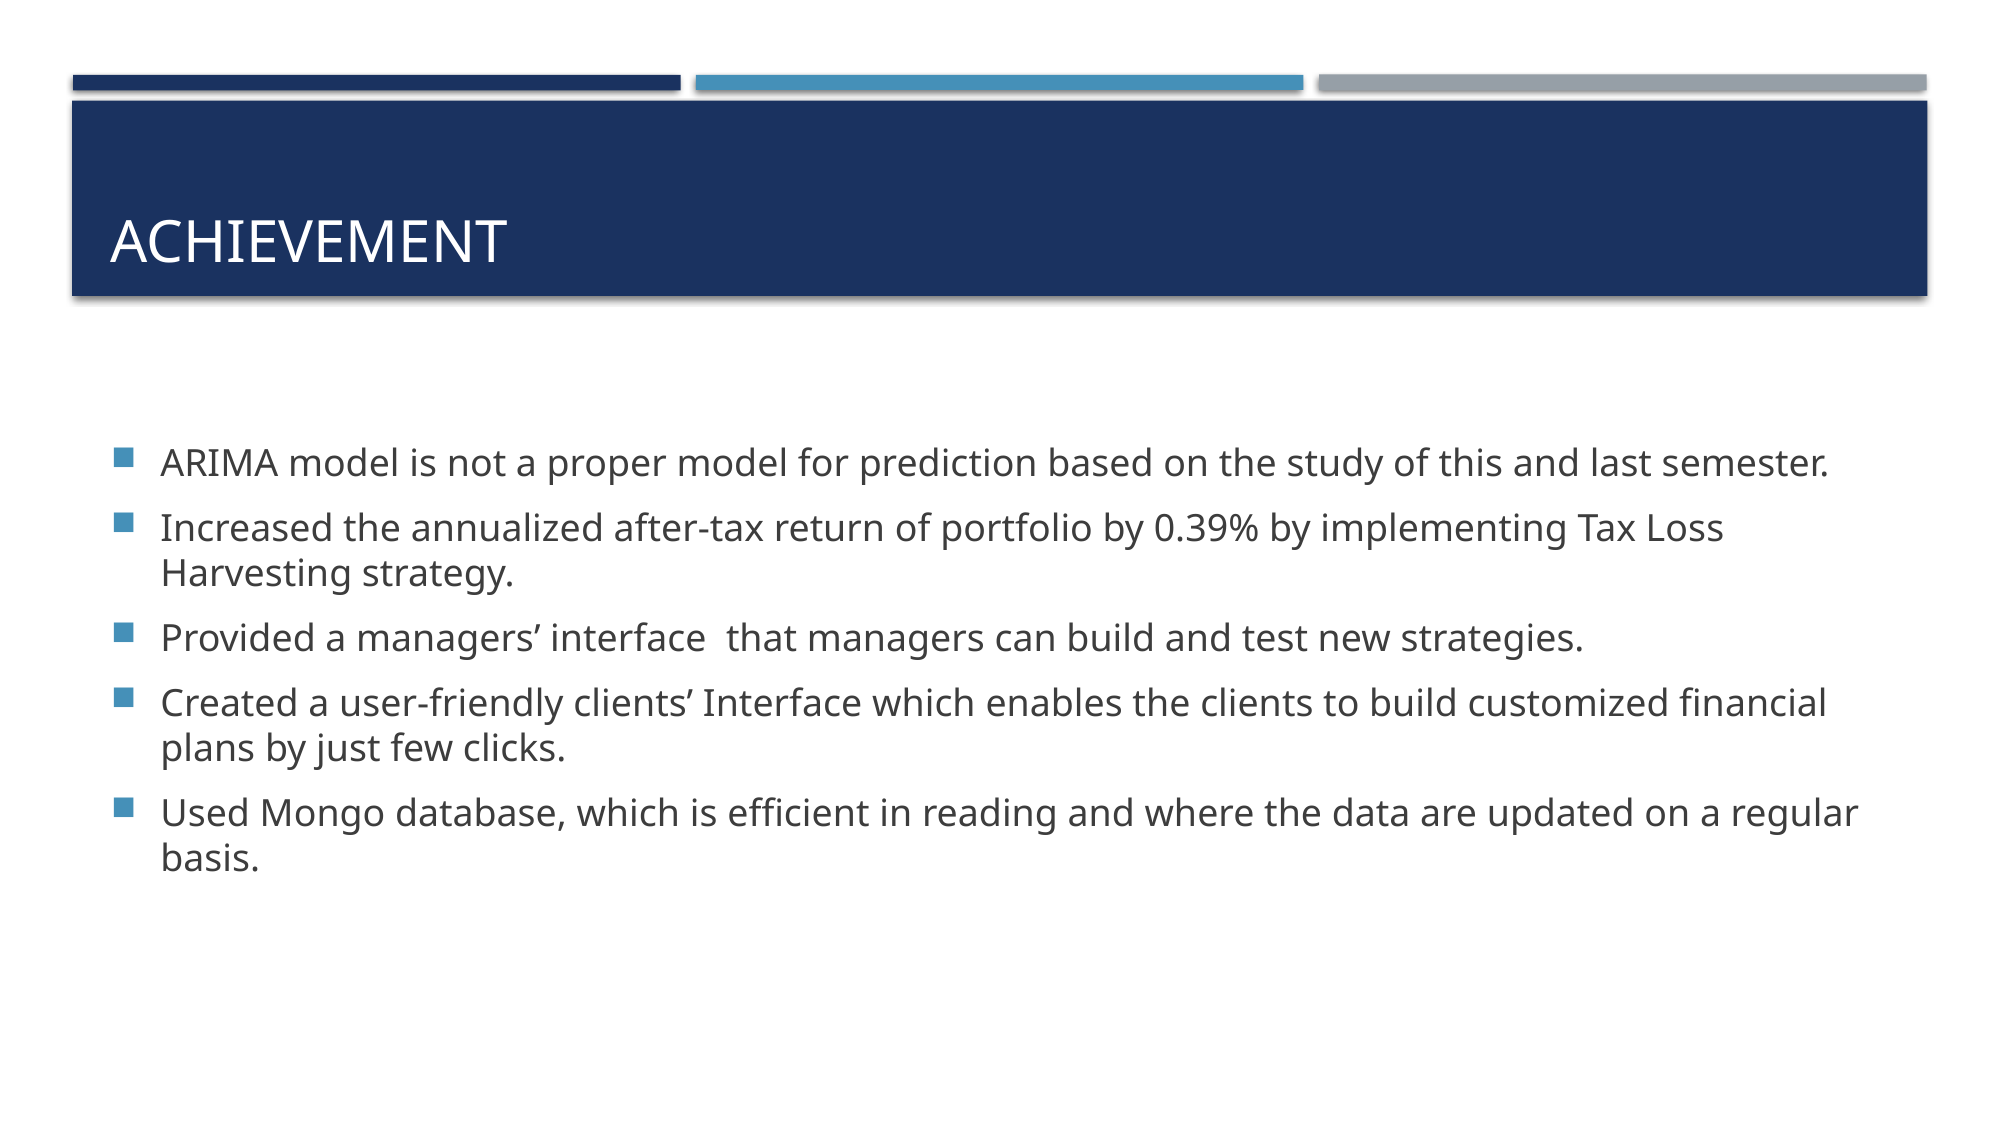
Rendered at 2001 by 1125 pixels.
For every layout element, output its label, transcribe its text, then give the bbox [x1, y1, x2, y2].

list ARIMA model is not a proper model for prediction based on the study of this and last semester. Increased the annualized after-tax return of portfolio by 0.39% by implementing Tax Loss Harvesting strategy. Provided a managers’ interface that managers can build and test new strategies. Created a user-friendly clients’ Interface which enables the clients to build customized financial plans by just few clicks. Used Mongo database, which is efficient in reading and where the data are updated on a regular basis. [95, 357, 1905, 962]
title Achievement [95, 115, 1905, 282]
